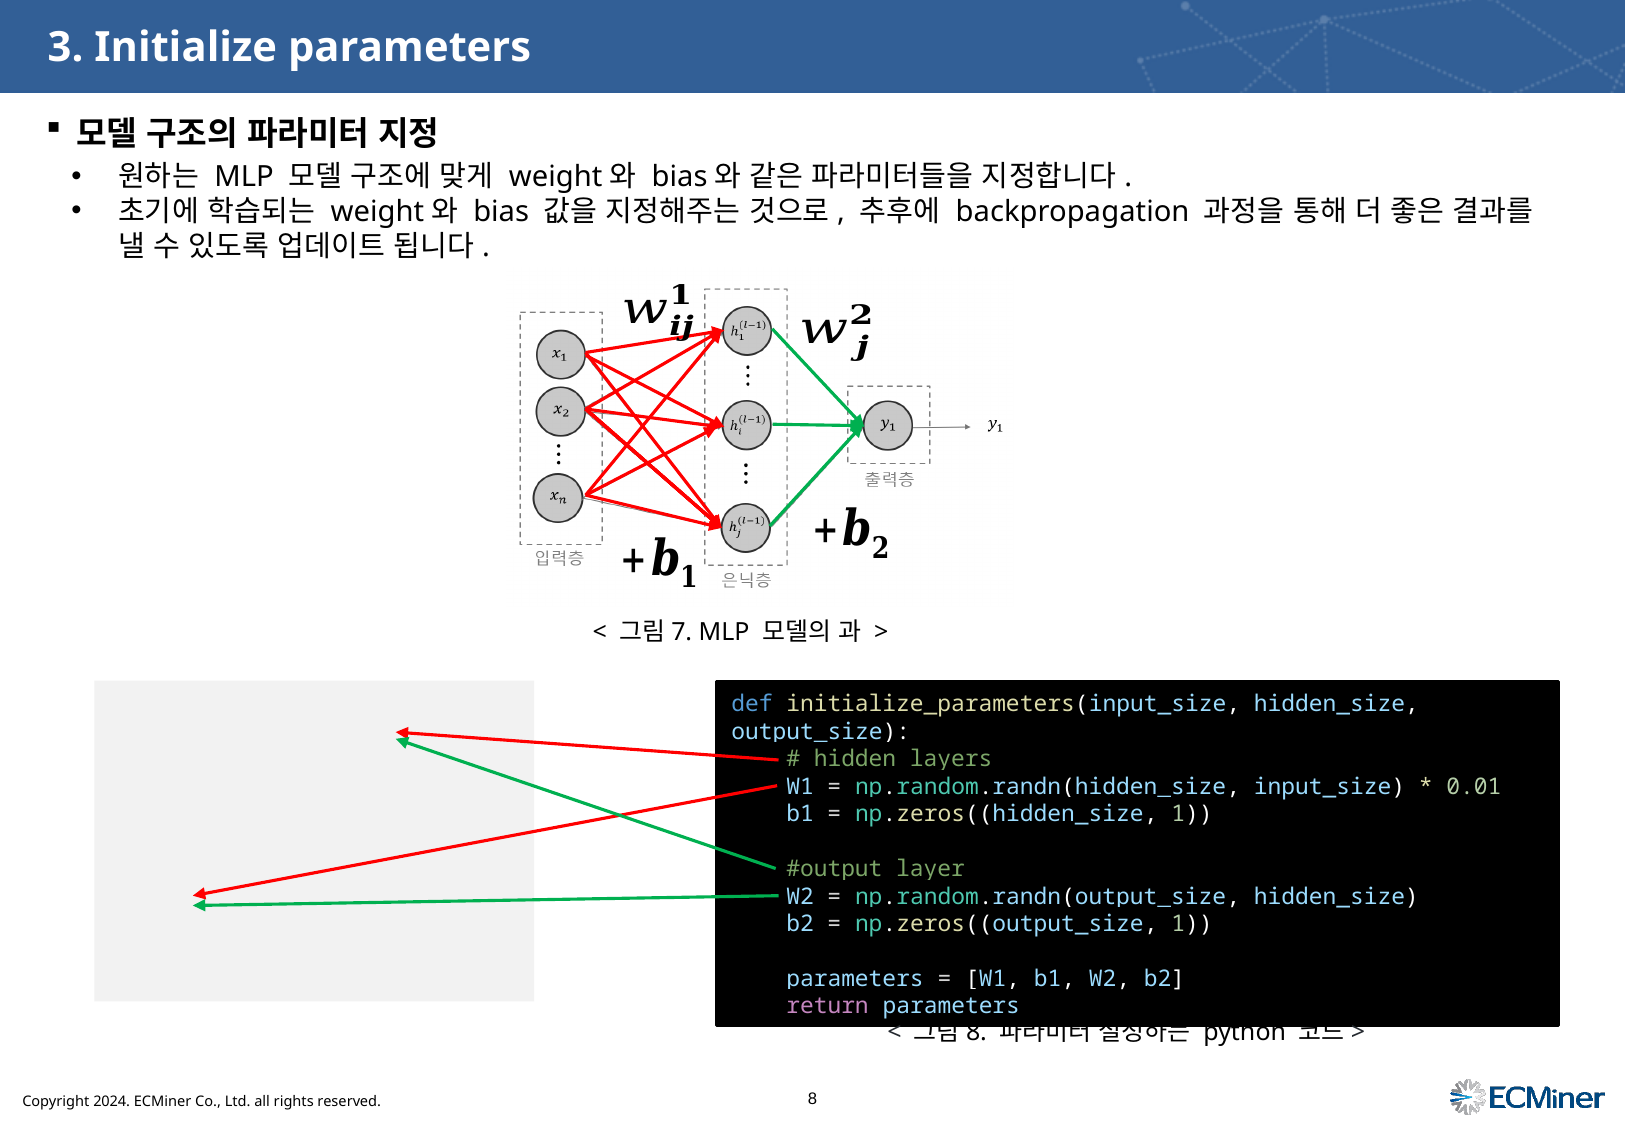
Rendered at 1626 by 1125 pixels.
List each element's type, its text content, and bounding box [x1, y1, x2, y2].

title 3. Initialize parameters [32, 12, 1435, 79]
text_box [449, 267, 1031, 654]
picture [0, 0, 1625, 93]
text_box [395, 738, 776, 869]
picture [1450, 1079, 1605, 1115]
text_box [192, 895, 779, 906]
list 모델 구조의 파라미터 지정 [34, 93, 1581, 160]
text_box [716, 681, 1559, 1054]
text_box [192, 785, 778, 895]
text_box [395, 731, 779, 739]
list 원하는 MLP 모델 구조에 맞게 weight와 bias와 같은 파라미터들을 지정합니다. 초기에 학습되는 weight와 bias 값을 지정해주는 것으로, 추후에 backpropagation 과정을 통해 더 좋은 결과를 낼 수 있도록 업데이트 됩니다. [59, 151, 1581, 268]
